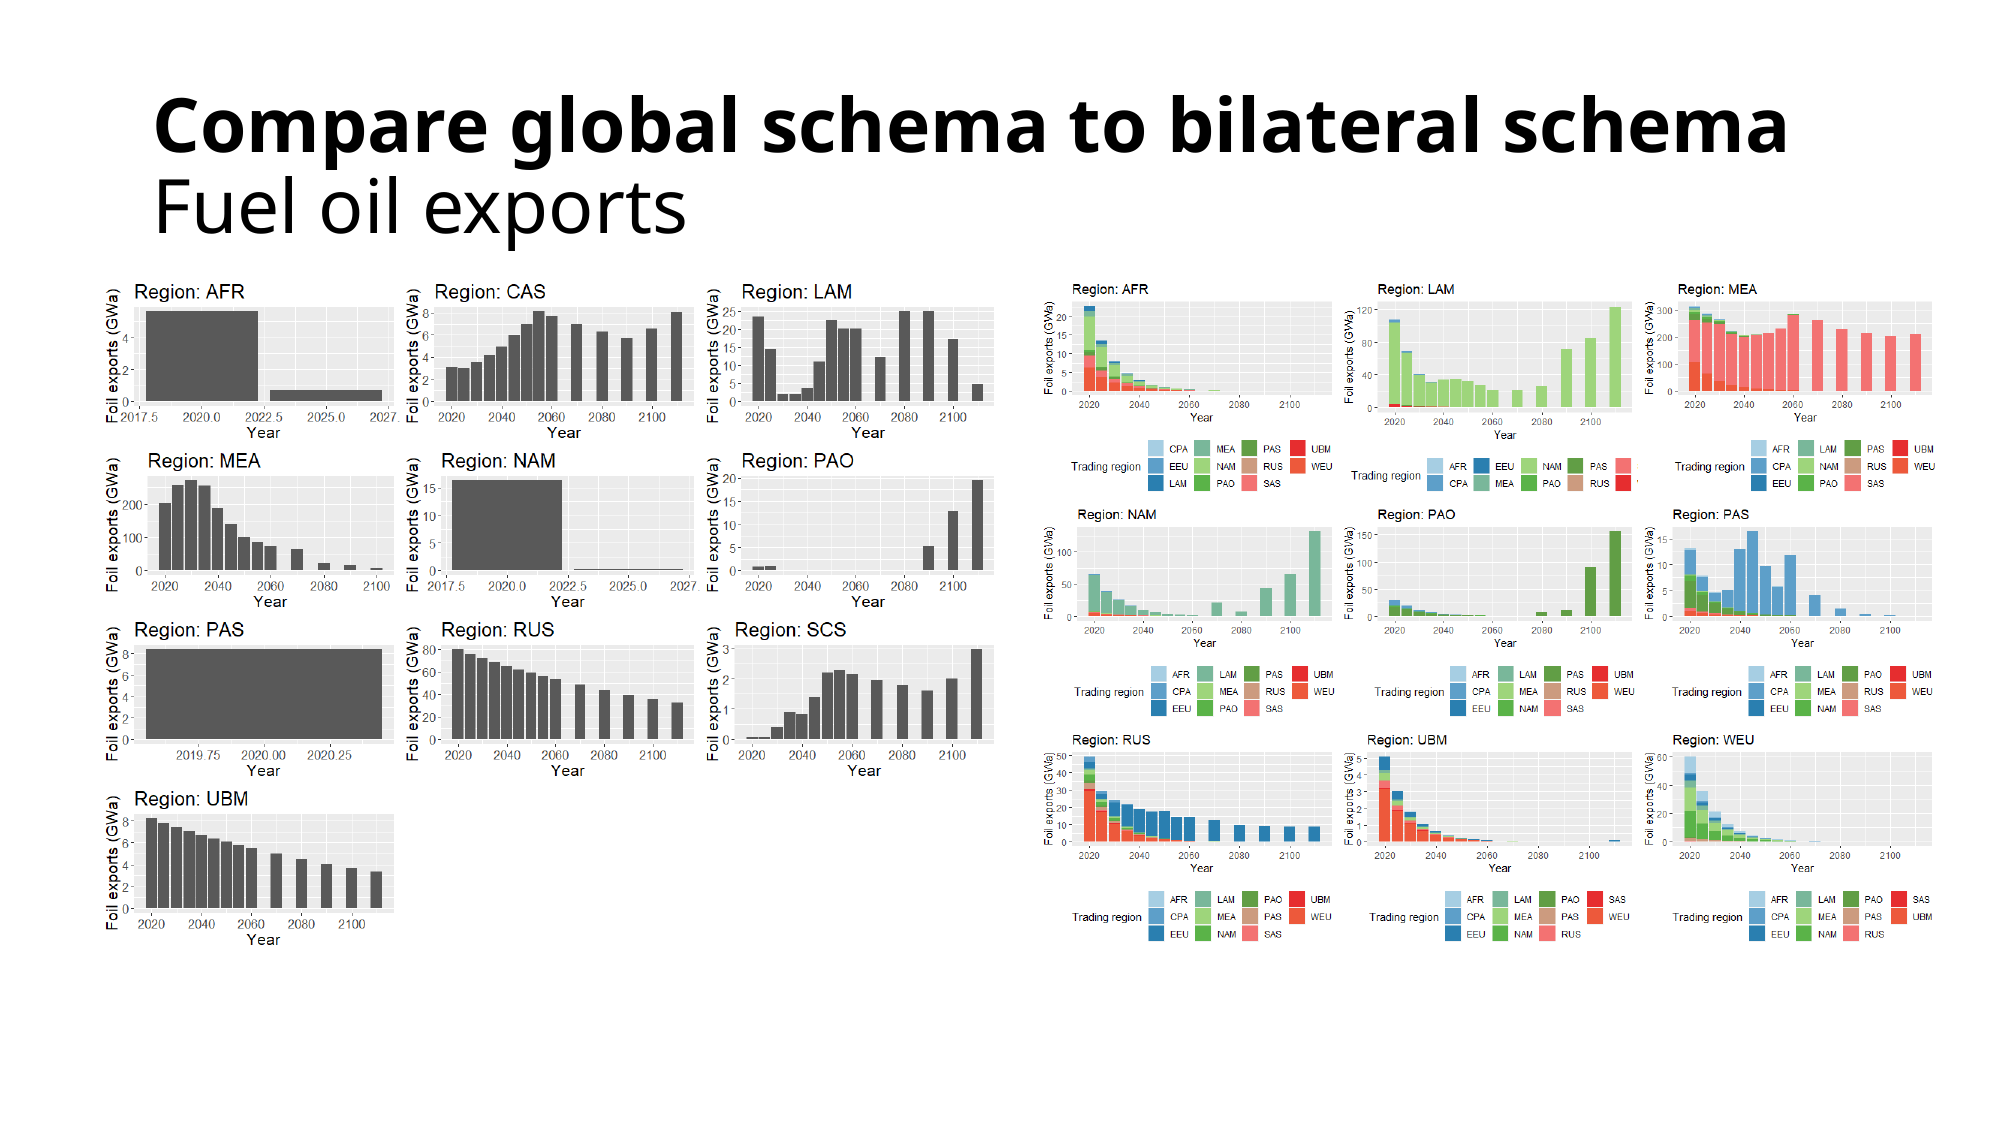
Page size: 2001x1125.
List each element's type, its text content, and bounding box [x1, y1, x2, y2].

title Compare global schema to bilateral schema Fuel oil exports [137, 59, 1863, 278]
picture [1037, 277, 1938, 953]
picture [99, 277, 1000, 953]
